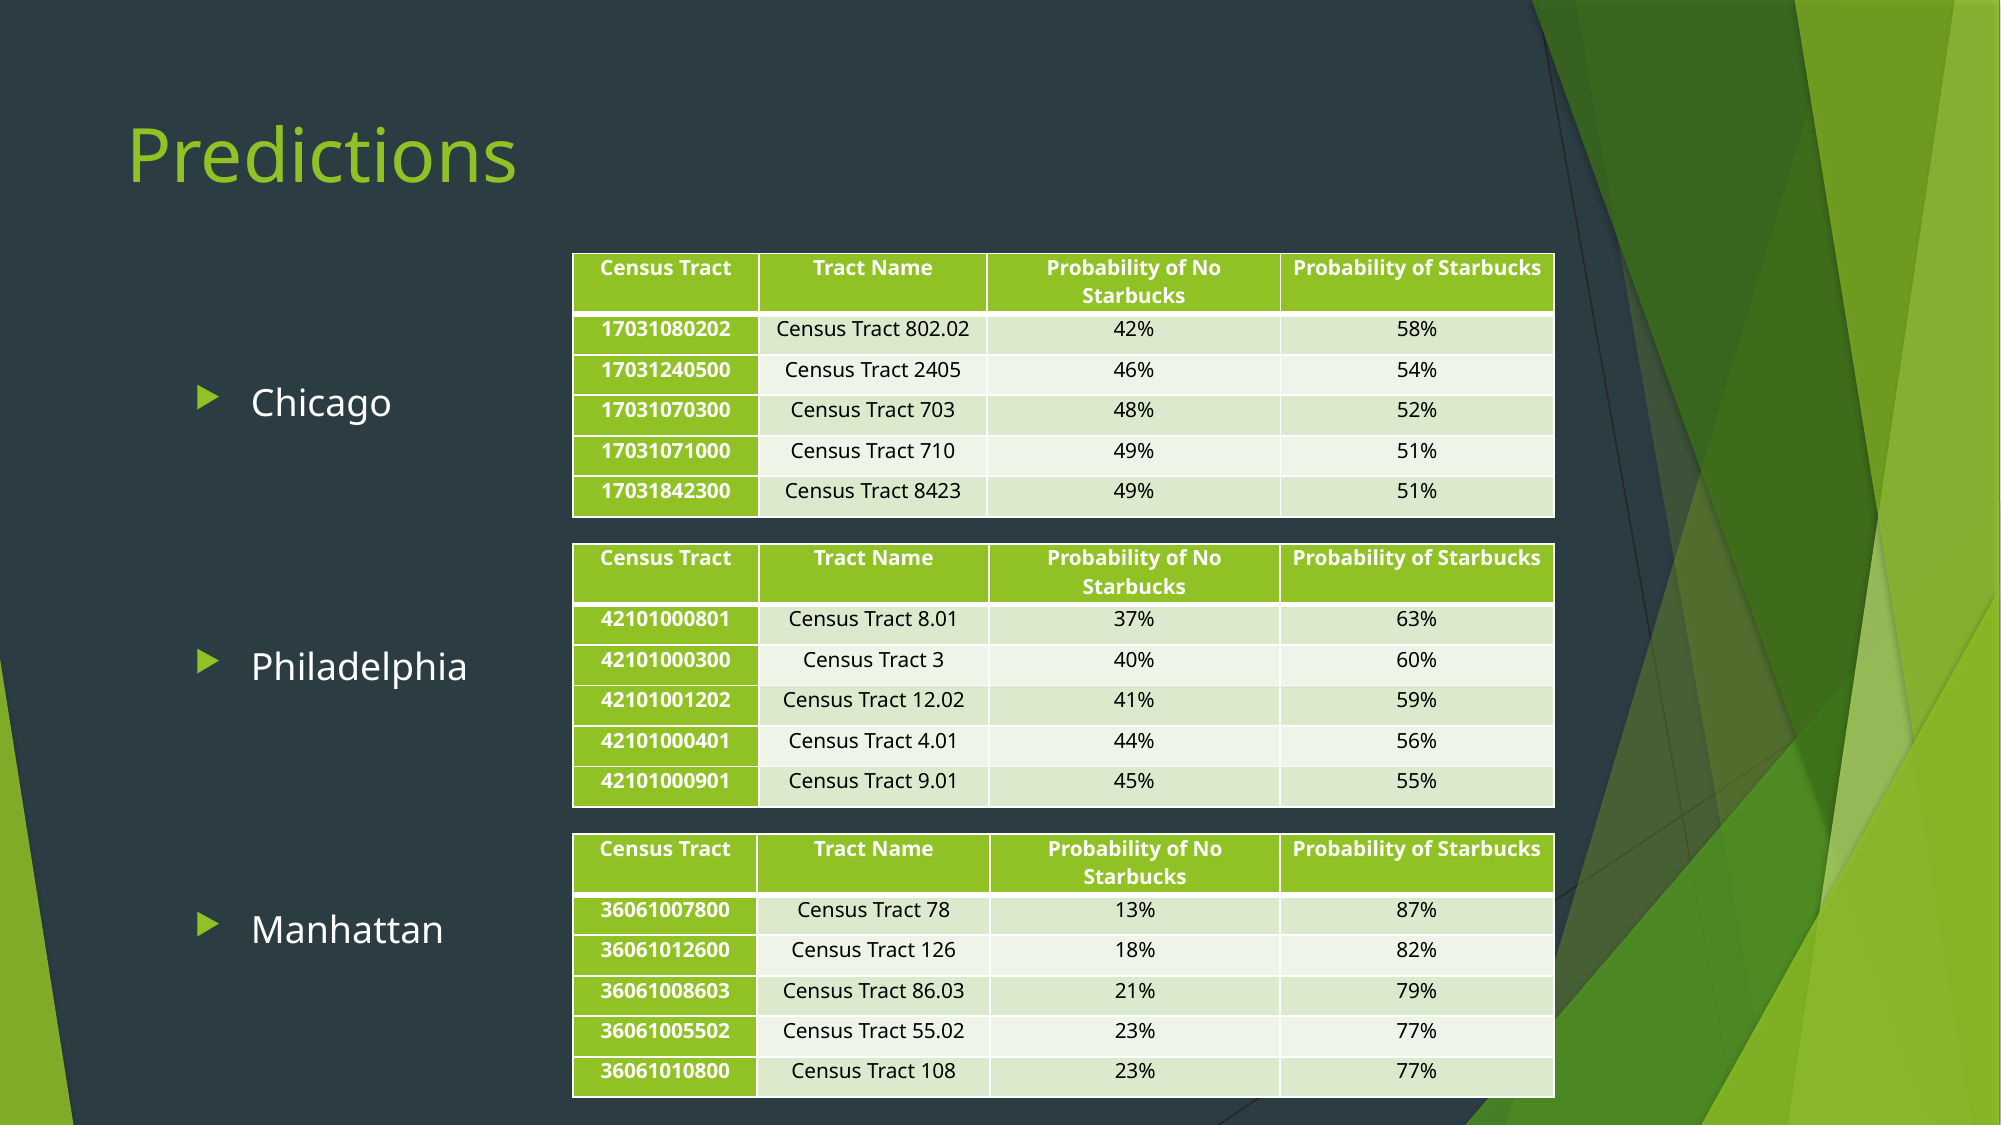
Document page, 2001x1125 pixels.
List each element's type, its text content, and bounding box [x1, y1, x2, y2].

table_header Probability of No Starbucks [990, 545, 1279, 602]
table_cell Census Tract 78 [758, 898, 989, 934]
table_cell Census Tract 55.02 [758, 1017, 989, 1056]
table_cell 51% [1281, 437, 1553, 475]
table_cell 42101000901 [574, 767, 758, 806]
table_header Probability of No Starbucks [988, 254, 1280, 311]
table_cell 54% [1281, 356, 1553, 394]
table_cell 36061008603 [574, 977, 756, 1015]
table_cell Census Tract 710 [760, 437, 986, 475]
table_cell 79% [1281, 977, 1553, 1015]
table_cell 41% [990, 686, 1279, 725]
table_cell Census Tract 3 [760, 646, 988, 685]
table_cell 18% [991, 936, 1279, 975]
table_cell Census Tract 2405 [760, 356, 986, 394]
table_cell 82% [1281, 936, 1553, 975]
table_cell 42101000801 [574, 607, 758, 644]
table_cell 37% [990, 607, 1279, 644]
table_cell Census Tract 8423 [760, 477, 986, 516]
table_cell 13% [991, 898, 1279, 934]
table_header Census Tract [574, 835, 756, 892]
table_cell 60% [1281, 646, 1553, 685]
table_cell 36061012600 [574, 936, 756, 975]
table_cell 36061007800 [574, 898, 756, 934]
table_cell 48% [988, 396, 1280, 435]
table_cell 49% [988, 437, 1280, 475]
table_cell 58% [1281, 317, 1553, 354]
table_cell 17031071000 [574, 437, 758, 475]
table_header Probability of Starbucks [1281, 545, 1553, 602]
table_cell Census Tract 108 [758, 1058, 989, 1096]
table_cell 17031080202 [574, 317, 758, 354]
table_cell 63% [1281, 607, 1553, 644]
table_cell 40% [990, 646, 1279, 685]
table_cell 42101000401 [574, 727, 758, 766]
table_header Tract Name [760, 254, 986, 311]
table_cell Census Tract 12.02 [760, 686, 988, 725]
table_cell 52% [1281, 396, 1553, 435]
table_cell 36061005502 [574, 1017, 756, 1056]
table_cell 45% [990, 767, 1279, 806]
table_cell 36061010800 [574, 1058, 756, 1096]
table_cell 17031842300 [574, 477, 758, 516]
table_header Probability of Starbucks [1281, 254, 1553, 311]
table_cell 17031070300 [574, 396, 758, 435]
table_cell 46% [988, 356, 1280, 394]
title Predictions [111, 99, 1522, 317]
table_cell 17031240500 [574, 356, 758, 394]
table_header Census Tract [574, 545, 758, 602]
table_cell Census Tract 8.01 [760, 607, 988, 644]
table_cell Census Tract 4.01 [760, 727, 988, 766]
table_header Tract Name [760, 545, 988, 602]
table_header Probability of No Starbucks [991, 835, 1279, 892]
table_cell 77% [1281, 1017, 1553, 1056]
list Chicago Philadelphia Manhattan [179, 371, 1590, 1040]
table_cell 77% [1281, 1058, 1553, 1096]
table_header Tract Name [758, 835, 989, 892]
table_cell Census Tract 802.02 [760, 317, 986, 354]
table_cell 51% [1281, 477, 1553, 516]
table_cell Census Tract 703 [760, 396, 986, 435]
table_header Census Tract [574, 254, 758, 311]
table_cell 21% [991, 977, 1279, 1015]
table_cell 44% [990, 727, 1279, 766]
table_cell 42101000300 [574, 646, 758, 685]
table_cell 23% [991, 1017, 1279, 1056]
table_cell Census Tract 126 [758, 936, 989, 975]
table_cell 59% [1281, 686, 1553, 725]
table_cell Census Tract 9.01 [760, 767, 988, 806]
table_cell 87% [1281, 898, 1553, 934]
table_cell 23% [991, 1058, 1279, 1096]
table_cell Census Tract 86.03 [758, 977, 989, 1015]
table_cell 42101001202 [574, 686, 758, 725]
table_header Probability of Starbucks [1281, 835, 1553, 892]
table_cell 56% [1281, 727, 1553, 766]
table_cell 42% [988, 317, 1280, 354]
table_cell 55% [1281, 767, 1553, 806]
table_cell 49% [988, 477, 1280, 516]
